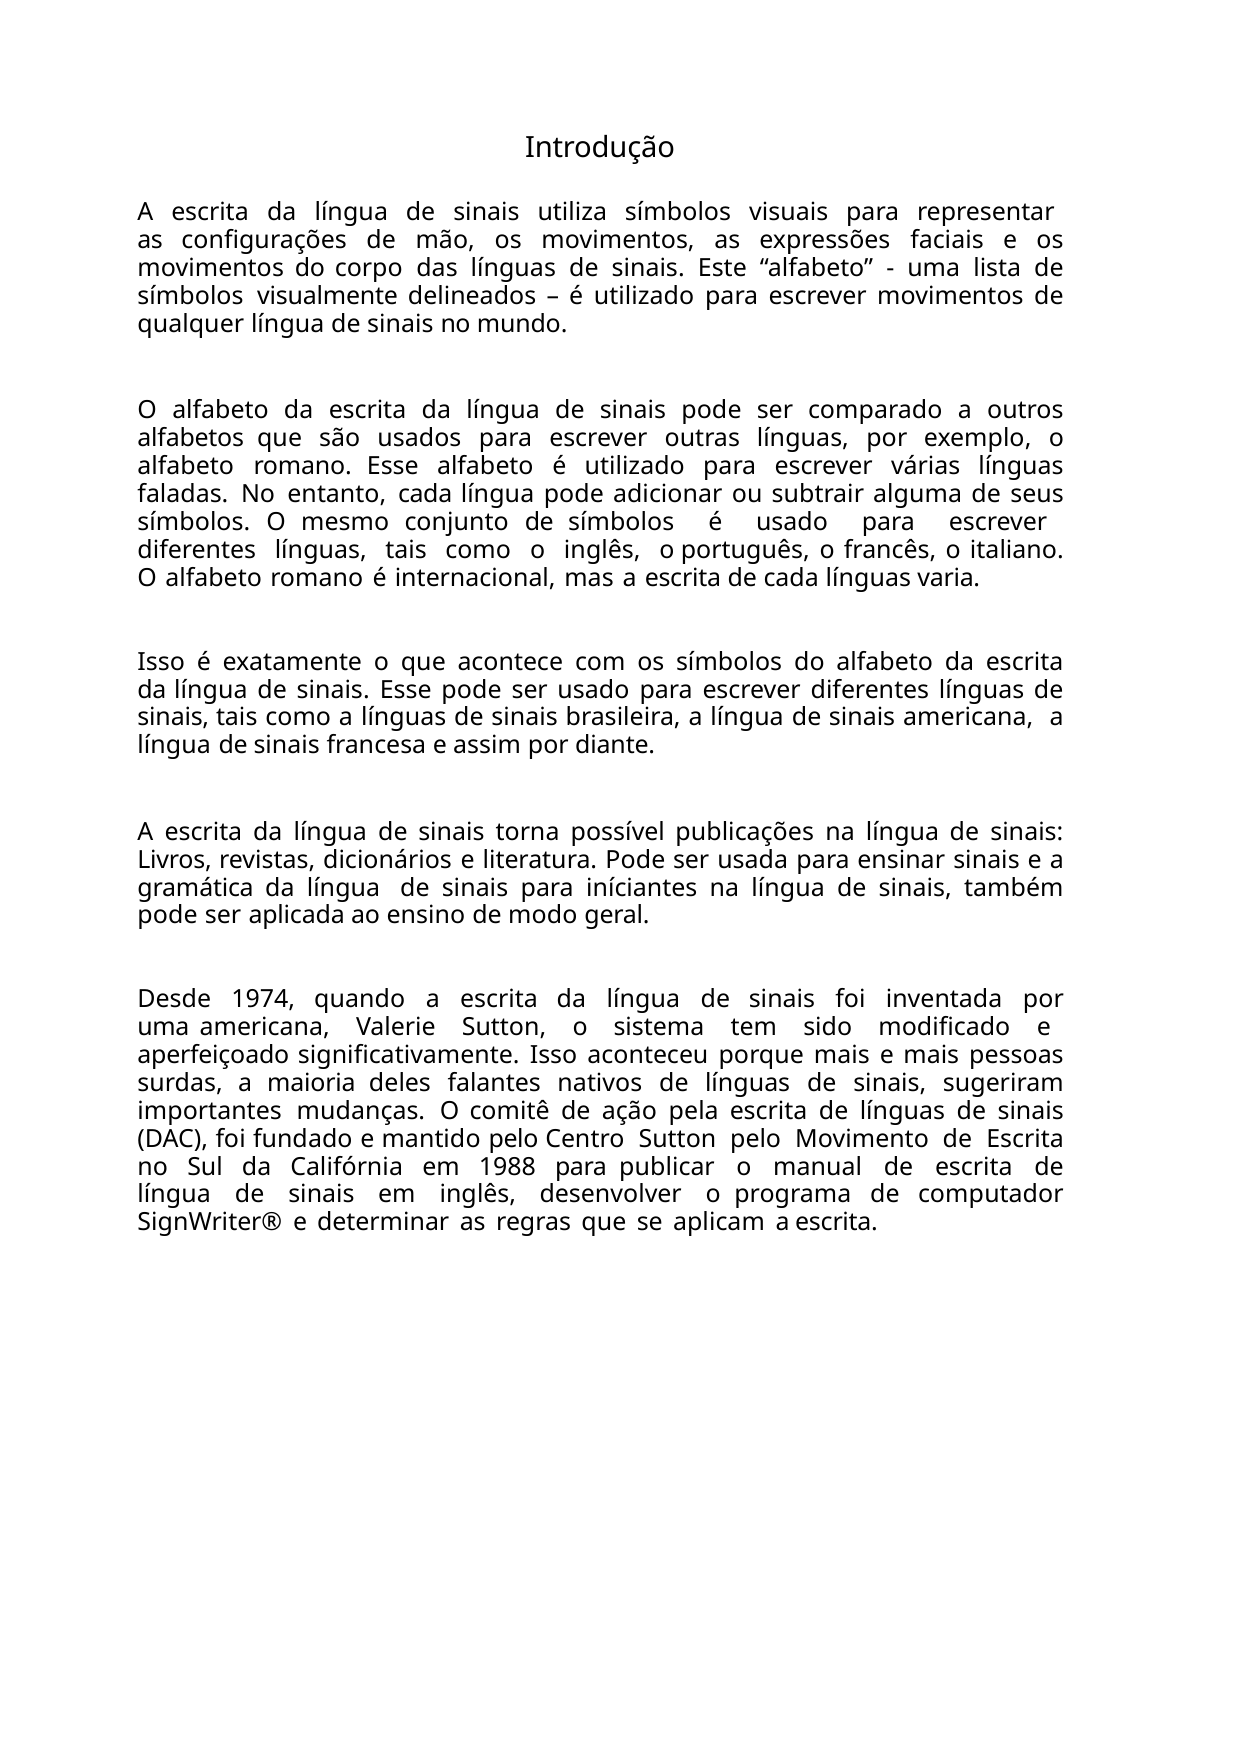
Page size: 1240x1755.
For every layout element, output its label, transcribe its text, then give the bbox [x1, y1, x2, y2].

text_box Introdução A escrita da língua de sinais utiliza símbolos visuais para representar as configurações de mão, os movimentos, as expressões faciais e os movimentos do corpo das línguas de sinais. Este “alfabeto” - uma lista de símbolos visualmente delineados – é utilizado para escrever movimentos de qualquer língua de sinais no mundo. O alfabeto da escrita da língua de sinais pode ser comparado a outros alfabetos que são usados para escrever outras línguas, por exemplo, o alfabeto romano. Esse alfabeto é utilizado para escrever várias línguas faladas. No entanto, cada língua pode adicionar ou subtrair alguma de seus símbolos. O mesmo conjunto de símbolos é usado para escrever diferentes línguas, tais como o inglês, o português, o francês, o italiano. O alfabeto romano é internacional, mas a escrita de cada línguas varia. Isso é exatamente o que acontece com os símbolos do alfabeto da escrita da língua de sinais. Esse pode ser usado para escrever diferentes línguas de sinais, tais como a línguas de sinais brasileira, a língua de sinais americana, a língua de sinais francesa e assim por diante. A escrita da língua de sinais torna possível publicações na língua de sinais: Livros, revistas, dicionários e literatura. Pode ser usada para ensinar sinais e a gramática da língua de sinais para iníciantes na língua de sinais, também pode ser aplicada ao ensino de modo geral. Desde 1974, quando a escrita da língua de sinais foi inventada por uma americana, Valerie Sutton, o sistema tem sido modificado e aperfeiçoado significativamente. Isso aconteceu porque mais e mais pessoas surdas, a maioria deles falantes nativos de línguas de sinais, sugeriram importantes mudanças. O comitê de ação pela escrita de línguas de sinais (DAC), foi fundado e mantido pelo Centro Sutton pelo Movimento de Escrita no Sul da Califórnia em 1988 para publicar o manual de escrita de língua de sinais em inglês, desenvolver o programa de computador SignWriter® e determinar as regras que se aplicam a escrita. [135, 125, 1065, 1237]
